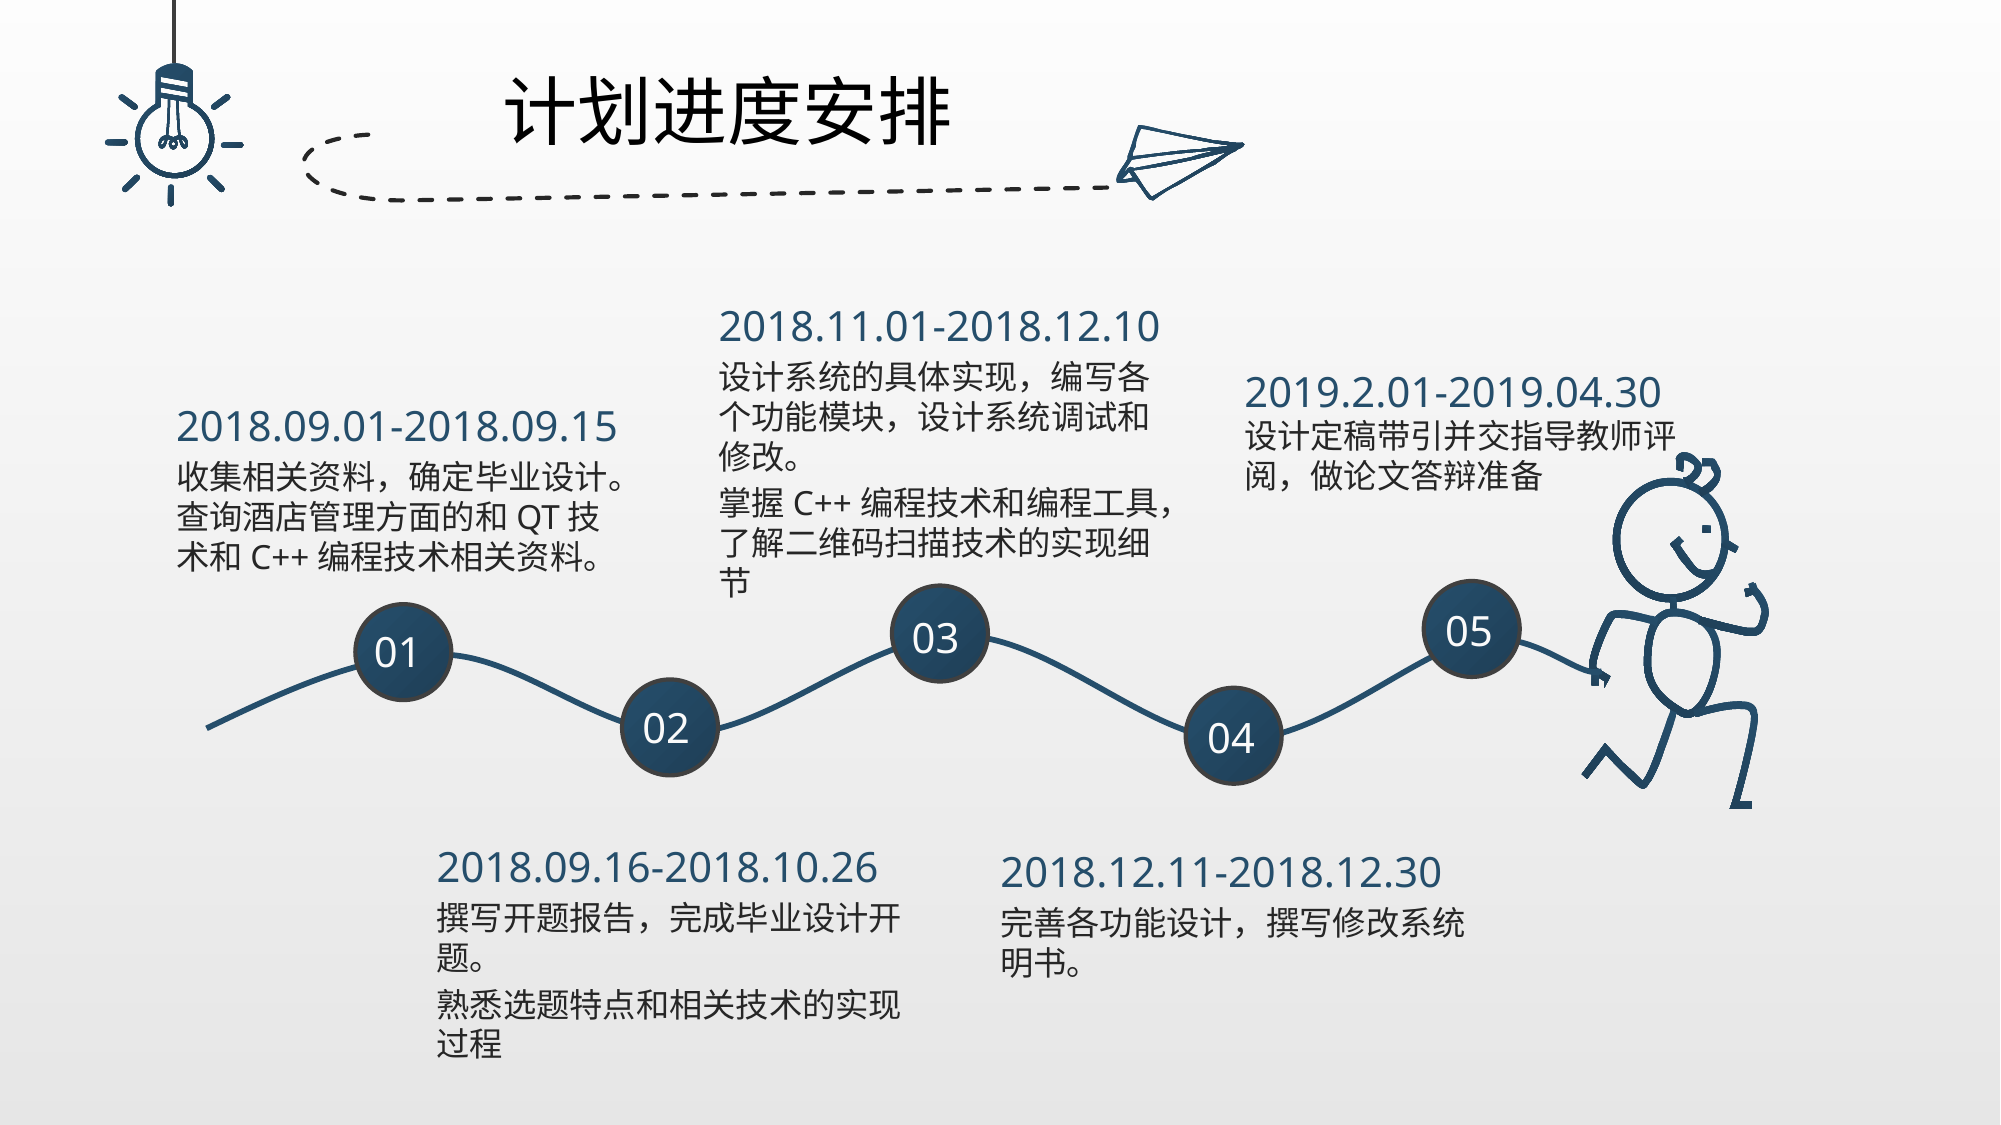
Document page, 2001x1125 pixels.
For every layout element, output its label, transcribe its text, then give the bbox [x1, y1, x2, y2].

text_box 2018.09.16-2018.10.26 撰写开题报告，完成毕业设计开题。 熟悉选题特点和相关技术的实现过程 [421, 833, 919, 1072]
text_box [302, 133, 1116, 202]
text_box 2018.09.01-2018.09.15 收集相关资料，确定毕业设计。查询酒店管理方面的和QT技术和C++编程技术相关资料。 [161, 391, 646, 584]
text_box 2018.11.01-2018.12.10 设计系统的具体实现，编写各个功能模块，设计系统调试和修改。 掌握C++编程技术和编程工具，了解二维码扫描技术的实现细节 [703, 291, 1188, 610]
text_box [1116, 125, 1245, 201]
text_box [891, 585, 995, 682]
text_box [1581, 452, 1769, 809]
text_box 2018.12.11-2018.12.30 完善各功能设计，撰写修改系统明书。 [985, 837, 1482, 1025]
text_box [1185, 687, 1290, 784]
text_box [1241, 660, 1457, 732]
text_box 2019.2.01-2019.04.30 设计定稿带引并交指导教师评阅，做论文答辩准备 [1229, 358, 1714, 503]
text_box [725, 639, 1185, 731]
text_box [1528, 643, 1581, 675]
text_box 计划进度安排 [332, 57, 1123, 162]
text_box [355, 604, 457, 701]
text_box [621, 679, 725, 776]
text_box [1423, 580, 1528, 677]
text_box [104, 0, 244, 207]
text_box [206, 654, 621, 730]
